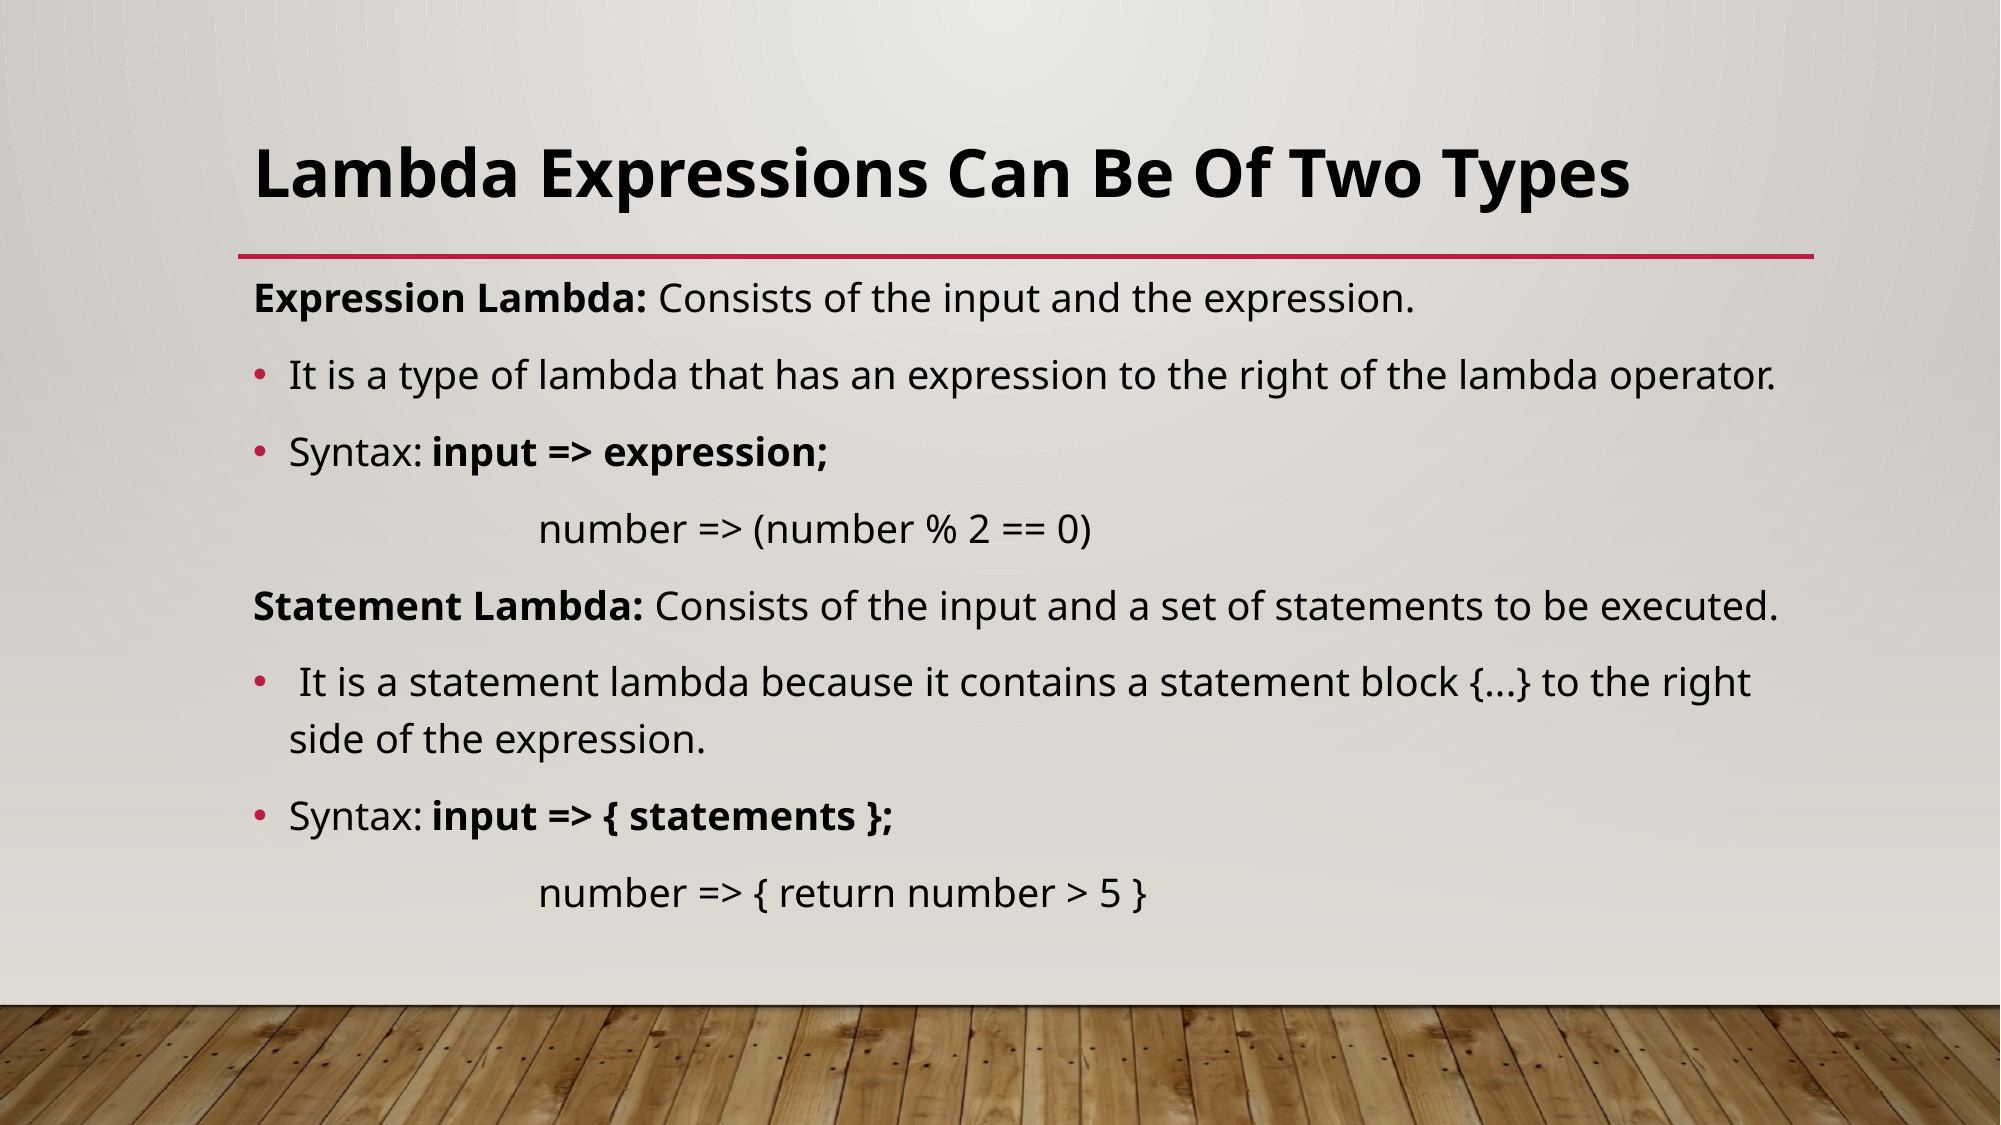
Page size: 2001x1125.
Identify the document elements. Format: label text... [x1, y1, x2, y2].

list Expression Lambda: Consists of the input and the expression. It is a type of lambda that has an expression to the right of the lambda operator. Syntax: input => expression; number => (number % 2 == 0) Statement Lambda: Consists of the input and a set of statements to be executed. It is a statement lambda because it contains a statement block {...} to the right side of the expression. Syntax: input => { statements }; number => { return number > 5 } [238, 256, 1814, 1002]
title Lambda Expressions Can Be Of Two Types [238, 131, 1814, 256]
picture [0, 1005, 2000, 1125]
